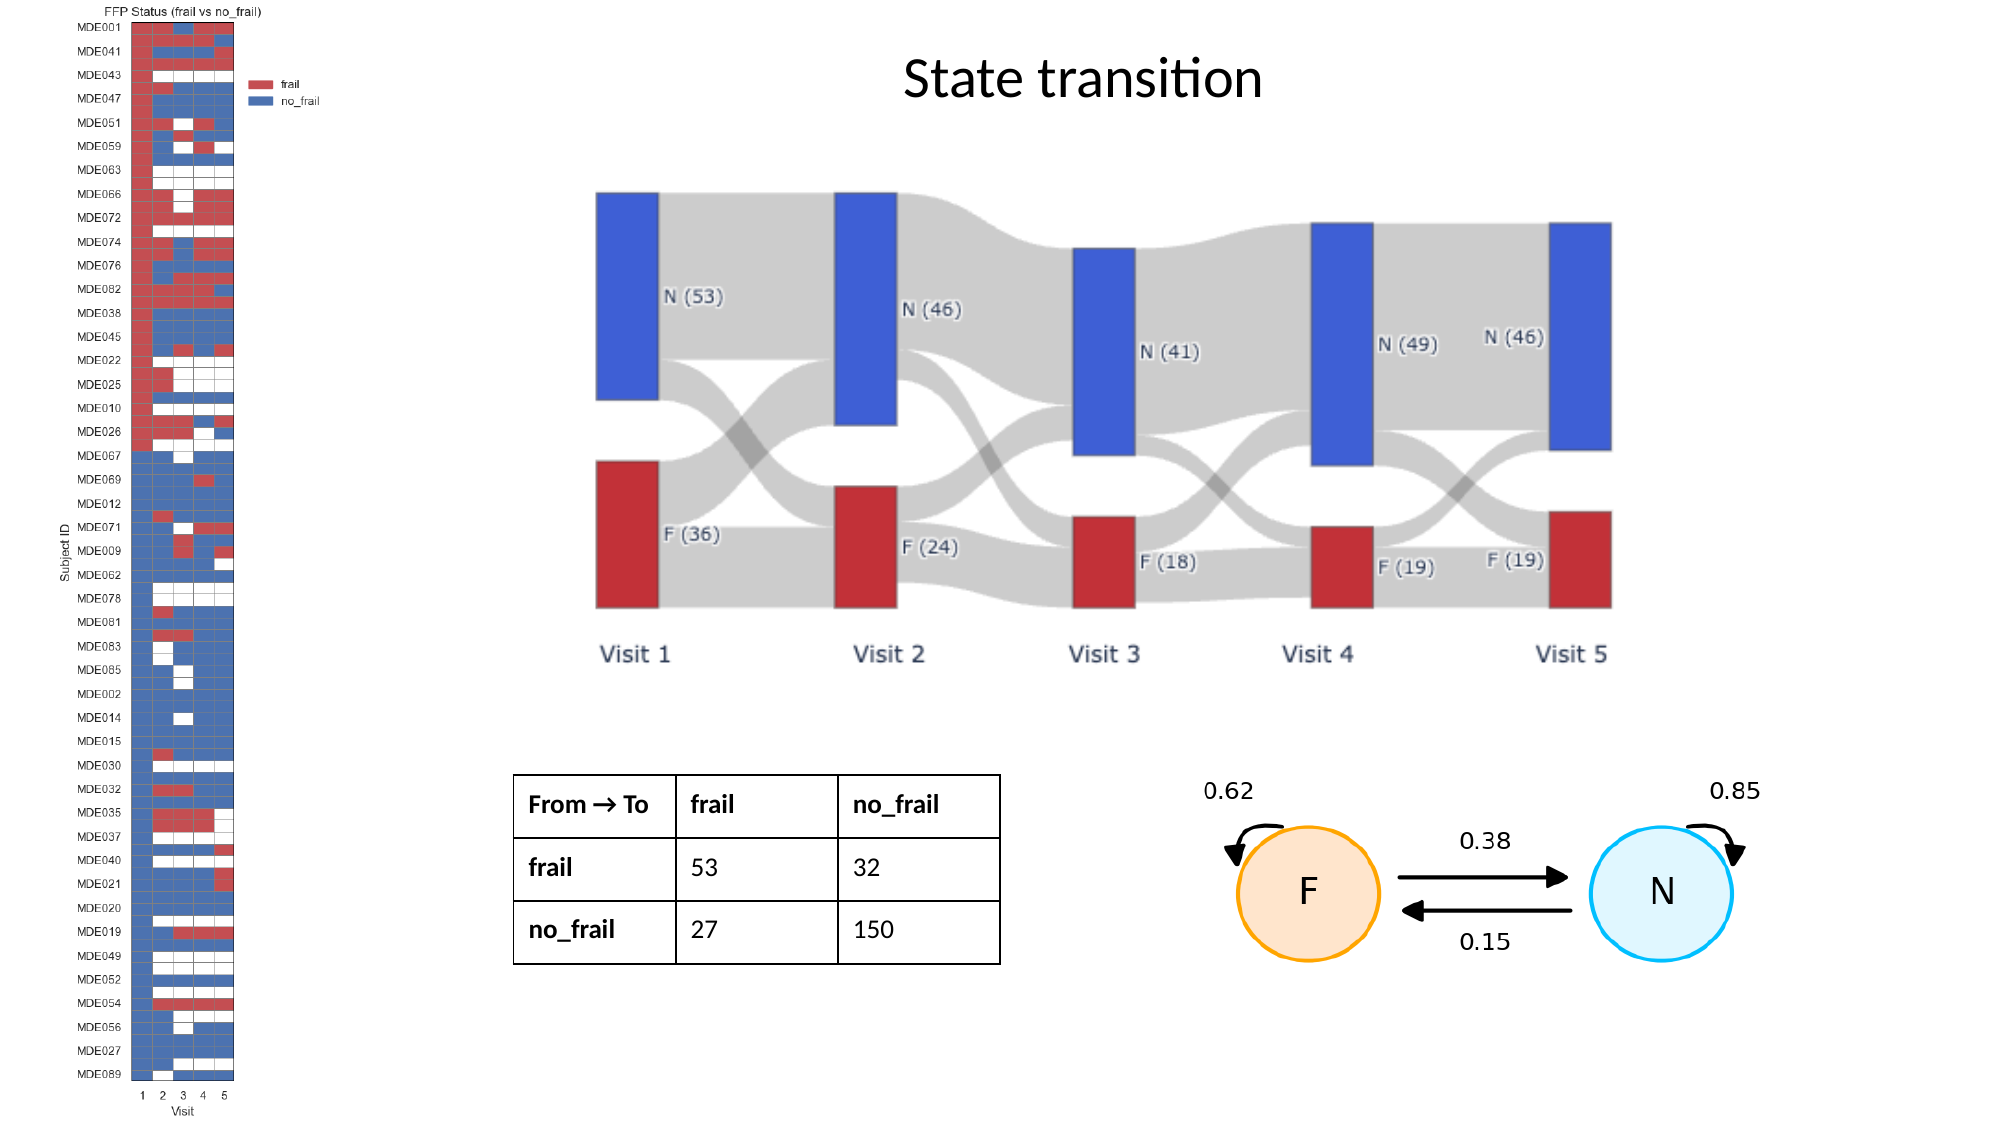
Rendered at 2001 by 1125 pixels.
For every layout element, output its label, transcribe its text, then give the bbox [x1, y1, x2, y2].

table_cell 32 [839, 839, 999, 900]
table_cell 53 [677, 839, 837, 900]
table_header From → To [514, 776, 675, 837]
picture [513, 145, 1905, 1125]
table_header no_frail [839, 776, 999, 837]
picture [53, 0, 331, 1125]
text_box State transition [888, 31, 1297, 117]
table_cell 150 [839, 902, 999, 963]
table_header frail [677, 776, 837, 837]
table_cell no_frail [514, 902, 675, 963]
table_cell frail [514, 839, 675, 900]
table_cell 27 [677, 902, 837, 963]
